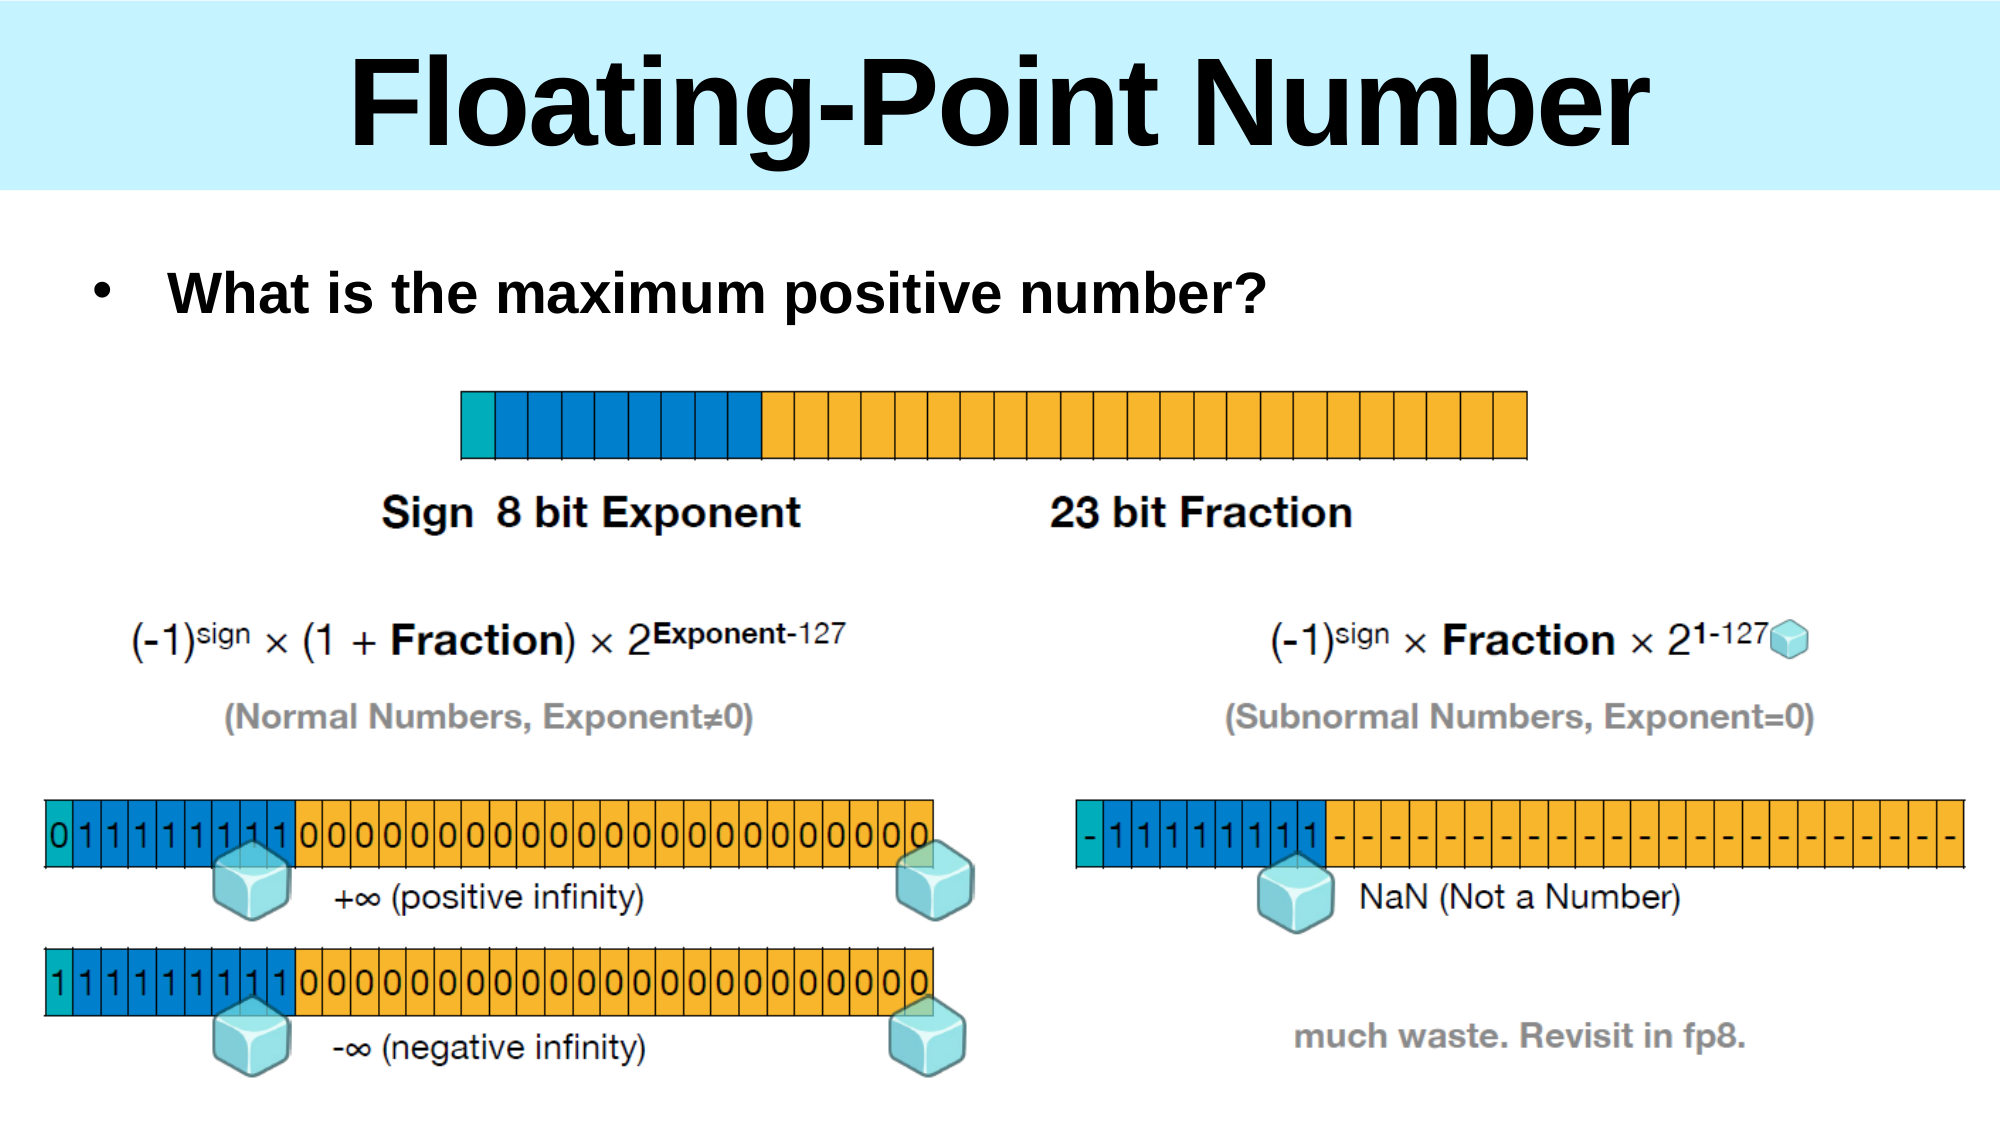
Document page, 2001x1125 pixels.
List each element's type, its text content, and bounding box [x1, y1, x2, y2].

text_box What is the maximum positive number? [78, 247, 1477, 333]
text_box Floating-Point Number [0, 0, 2000, 191]
picture [0, 333, 2000, 1125]
